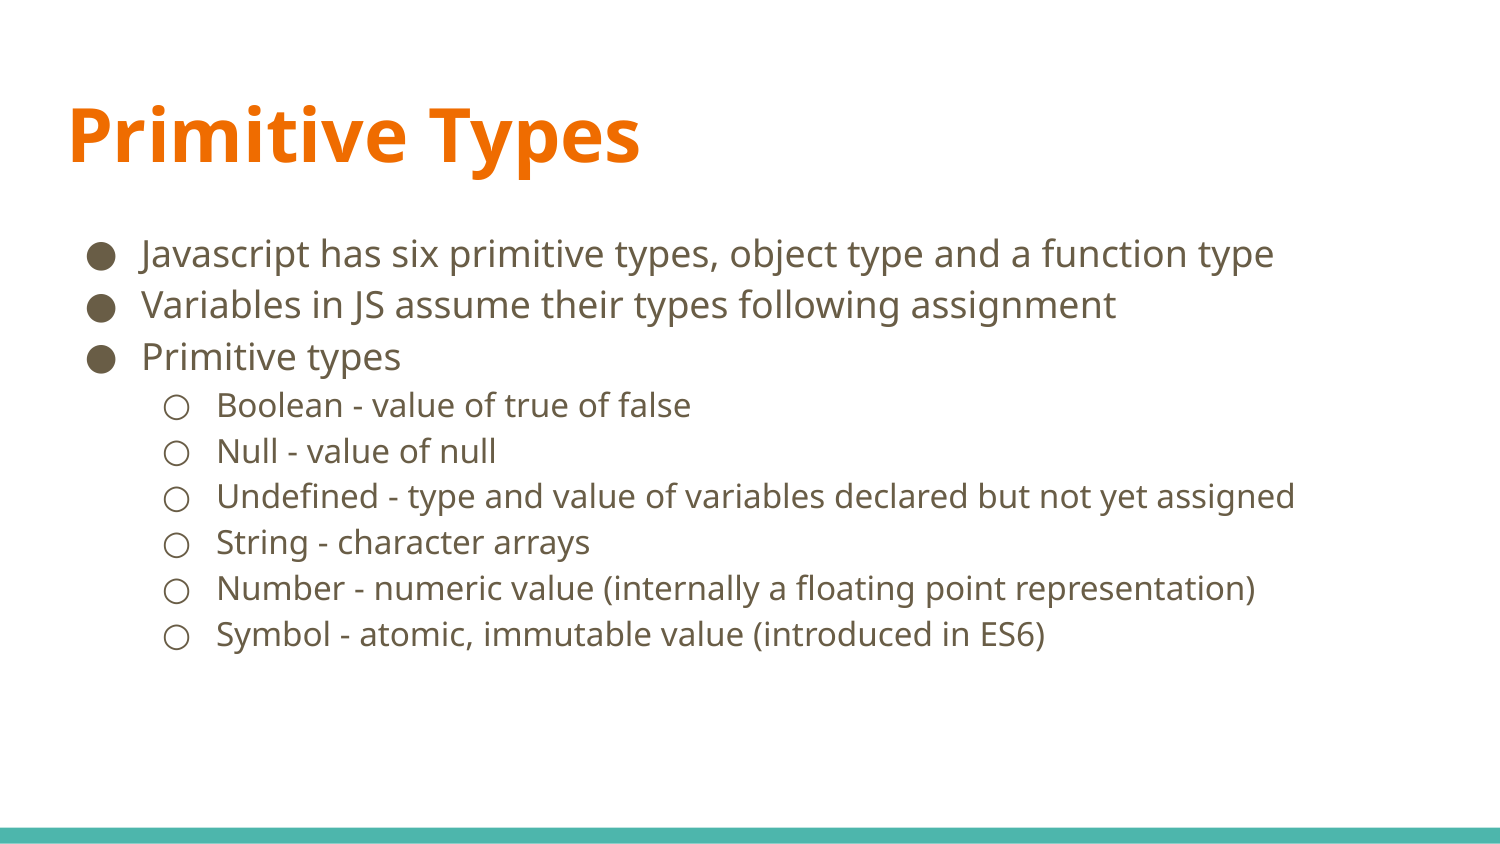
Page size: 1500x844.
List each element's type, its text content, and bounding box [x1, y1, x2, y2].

list Javascript has six primitive types, object type and a function type Variables in JS assume their types following assignment Primitive types Boolean - value of true of false Null - value of null Undefined - type and value of variables declared but not yet assigned String - character arrays Number - numeric value (internally a floating point representation) Symbol - atomic, immutable value (introduced in ES6) [51, 207, 1449, 750]
title Primitive Types [51, 72, 1449, 189]
